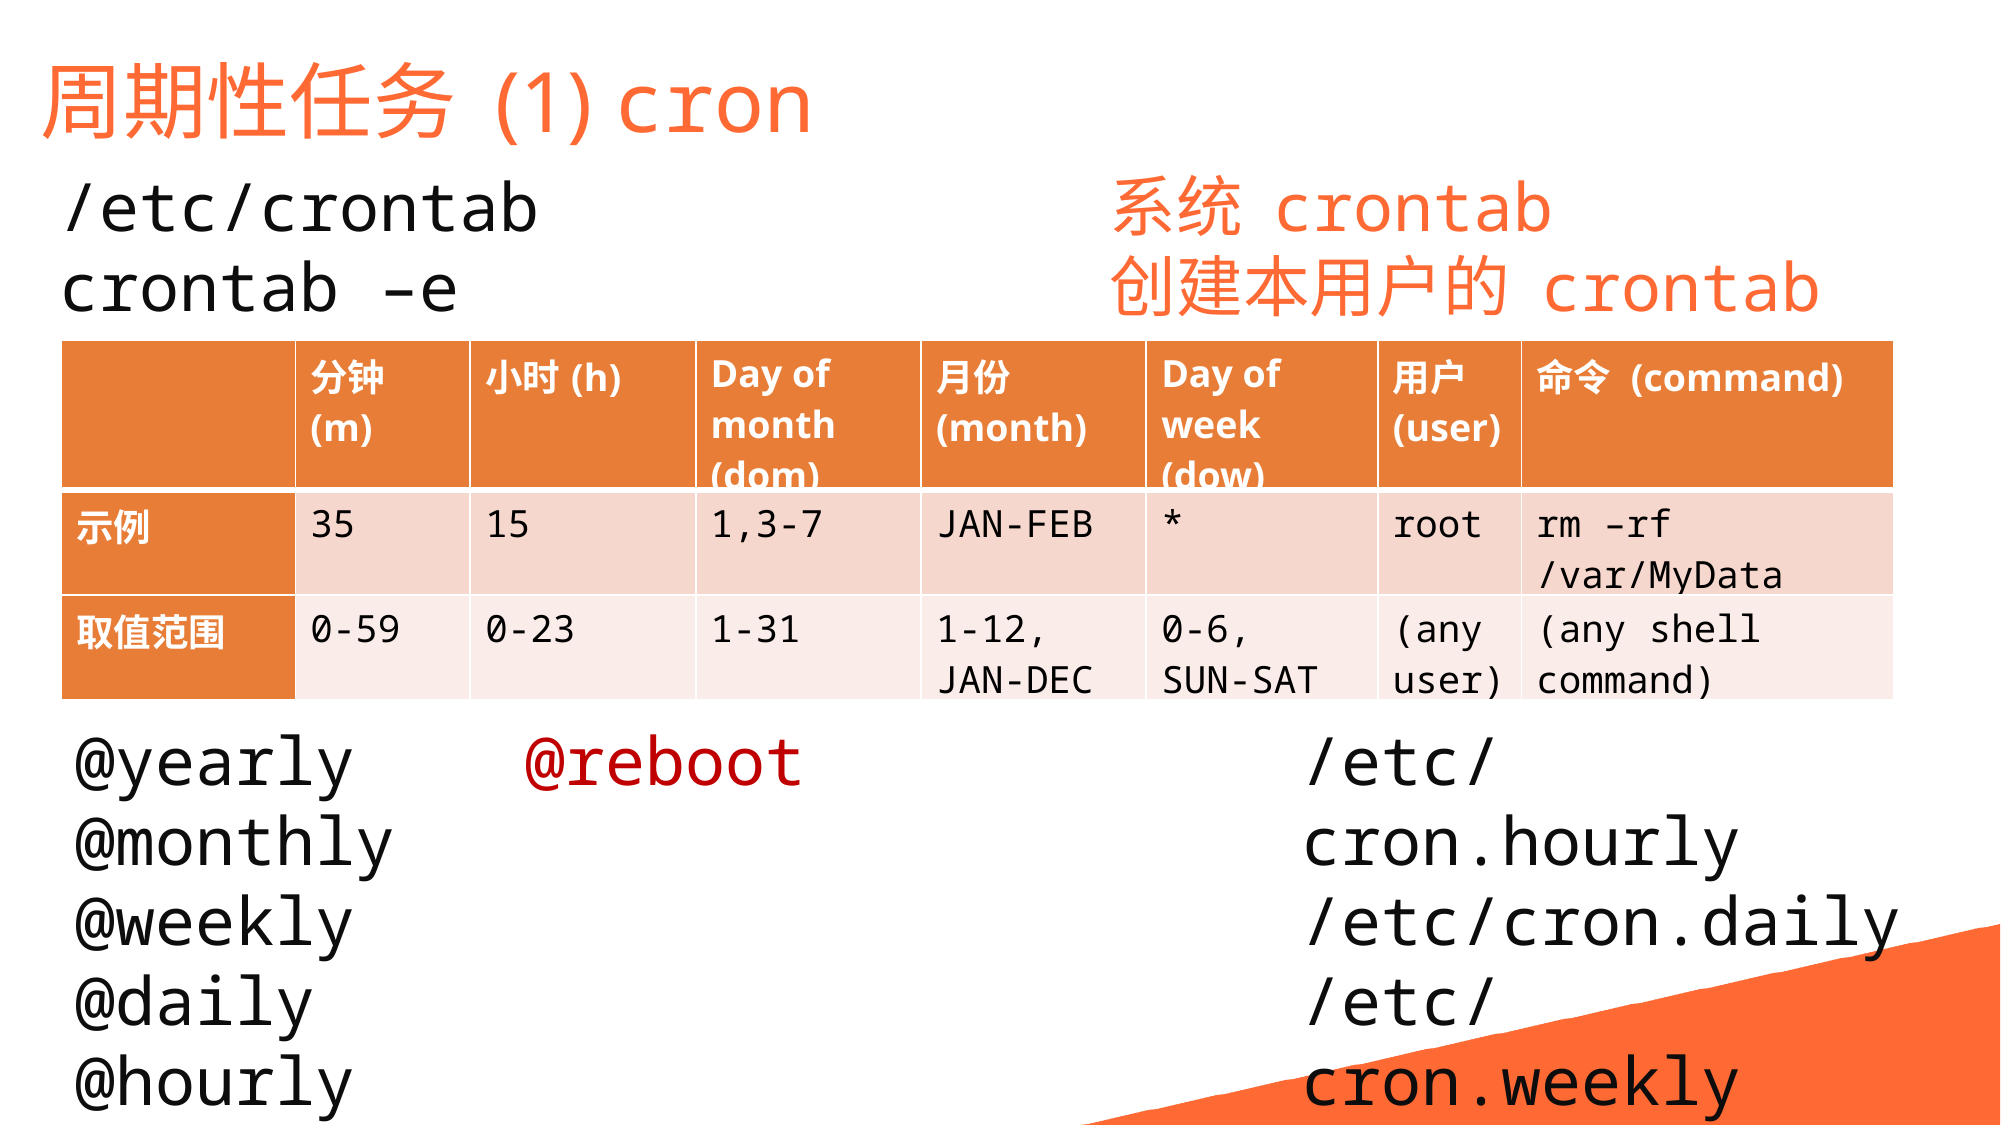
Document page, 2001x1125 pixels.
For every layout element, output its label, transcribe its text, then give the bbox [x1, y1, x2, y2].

table_cell JAN-FEB [922, 493, 1145, 594]
table_header Day of week (dow) [1147, 341, 1377, 487]
table_cell 1-12, JAN-DEC [922, 596, 1145, 699]
table_header [62, 341, 295, 487]
text_box /etc/crontab 系统 crontab crontab –e 创建本用户的 crontab [44, 157, 1941, 332]
table_header 命令 (command) [1522, 341, 1893, 487]
table_cell 1-31 [697, 596, 920, 699]
table_cell rm –rf /var/MyData [1522, 493, 1893, 594]
table_cell 示例 [62, 493, 295, 594]
table_header 用户 (user) [1379, 341, 1521, 487]
table_cell 15 [471, 493, 695, 594]
table_cell * [1147, 493, 1377, 594]
text_box @yearly @reboot @monthly @weekly @daily @hourly [61, 711, 842, 1125]
text_box 周期性任务 (1) cron [25, 41, 830, 157]
table_cell 0-6, SUN-SAT [1147, 596, 1377, 699]
table_header Day of month (dom) [697, 341, 920, 487]
table_cell (any shell command) [1522, 596, 1893, 699]
table_header 分钟(m) [296, 341, 469, 487]
table_cell 35 [296, 493, 469, 594]
picture [0, 0, 2001, 1125]
text_box /etc/cron.hourly /etc/cron.daily /etc/cron.weekly /etc/cron.monthly [1286, 711, 1925, 1125]
table_cell 1,3-7 [697, 493, 920, 594]
table_header 小时(h) [471, 341, 695, 487]
table_header 月份 (month) [922, 341, 1145, 487]
table_cell (any user) [1379, 596, 1521, 699]
table_cell 0-23 [471, 596, 695, 699]
table_cell 取值范围 [62, 596, 295, 699]
table_cell root [1379, 493, 1521, 594]
table_cell 0-59 [296, 596, 469, 699]
